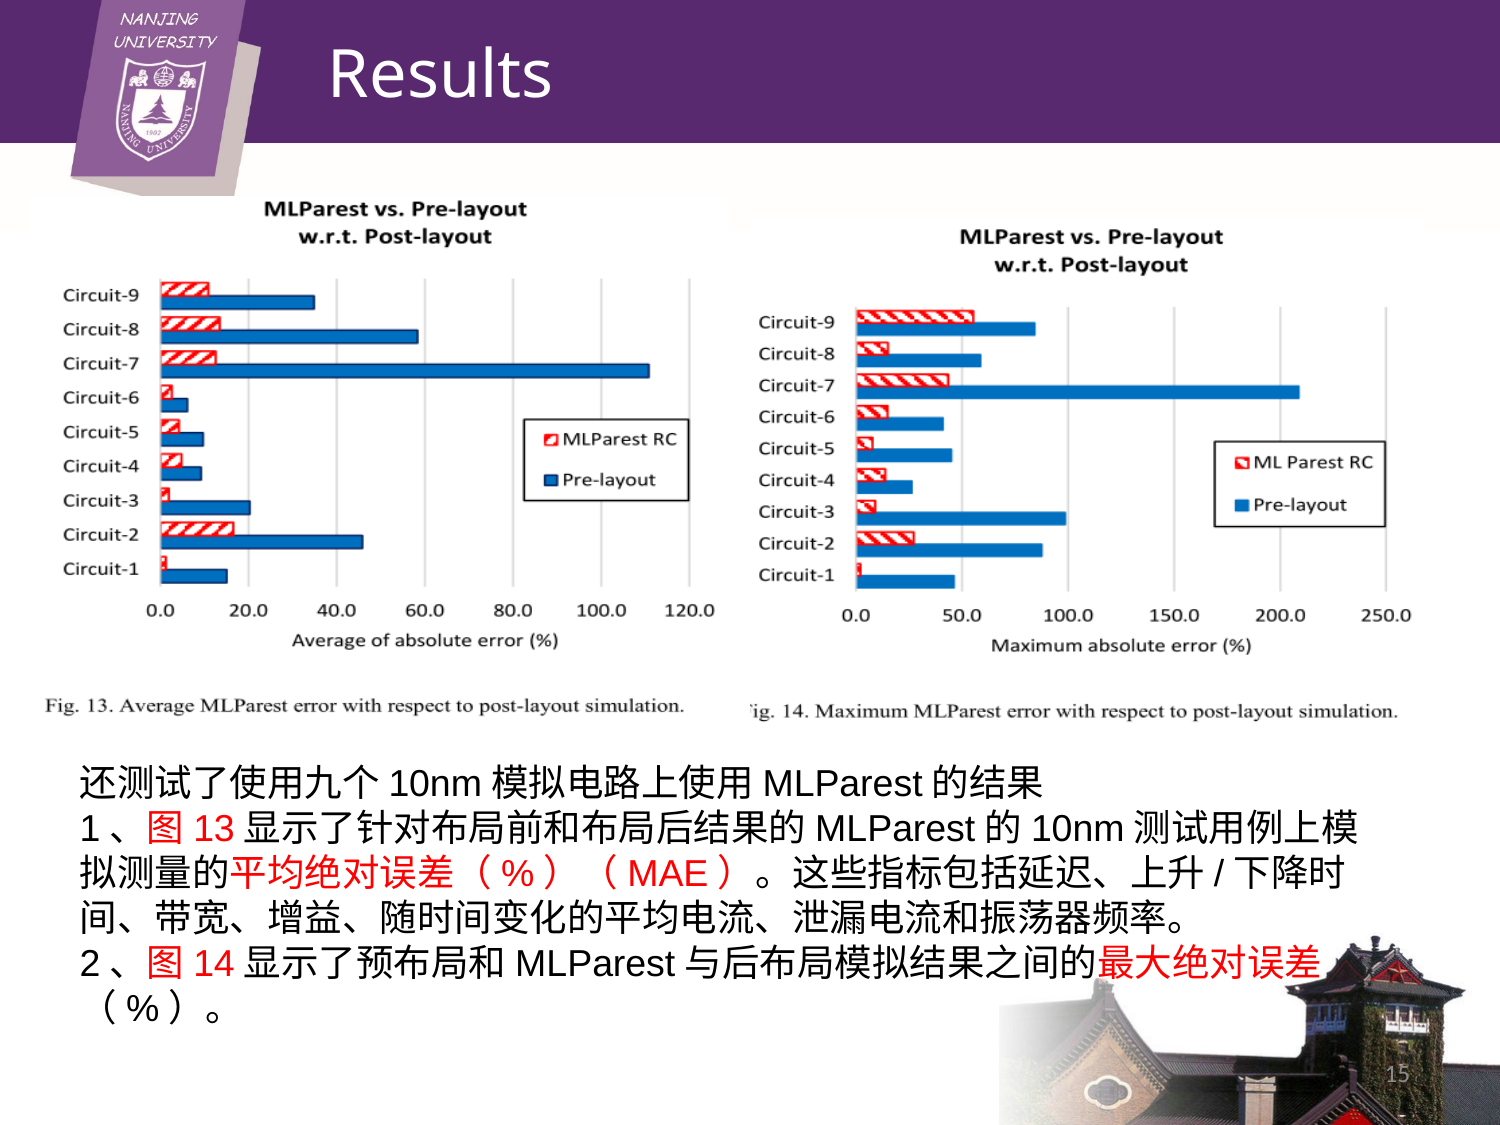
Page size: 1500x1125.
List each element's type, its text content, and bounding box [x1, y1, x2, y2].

slide_number 15 [1074, 1042, 1425, 1103]
picture [999, 924, 1500, 1125]
picture [0, 0, 1500, 729]
title Results [312, 19, 1425, 123]
text_box 还测试了使用九个10nm模拟电路上使用MLParest的结果 1、图13显示了针对布局前和布局后结果的MLParest的10nm测试用例上模拟测量的平均绝对误差（%）（MAE）。这些指标包括延迟、上升/下降时间、带宽、增益、随时间变化的平均电流、泄漏电流和振荡器频率。 2、图14显示了预布局和MLParest与后布局模拟结果之间的最大绝对误差（%）。 [64, 751, 1376, 1037]
